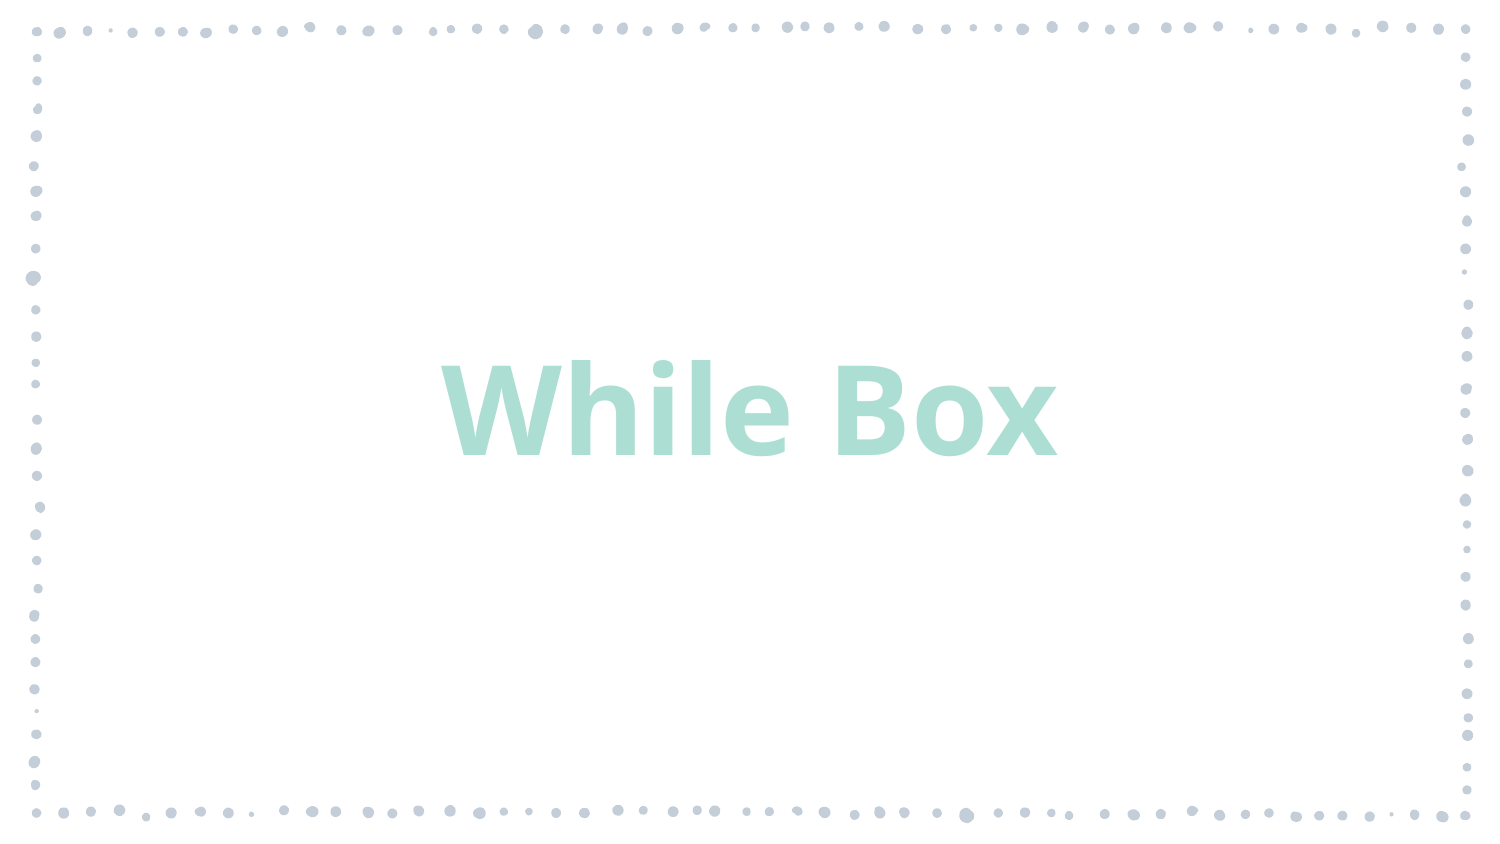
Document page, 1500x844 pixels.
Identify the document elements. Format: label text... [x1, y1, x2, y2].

text_box While Box [63, 235, 1437, 496]
